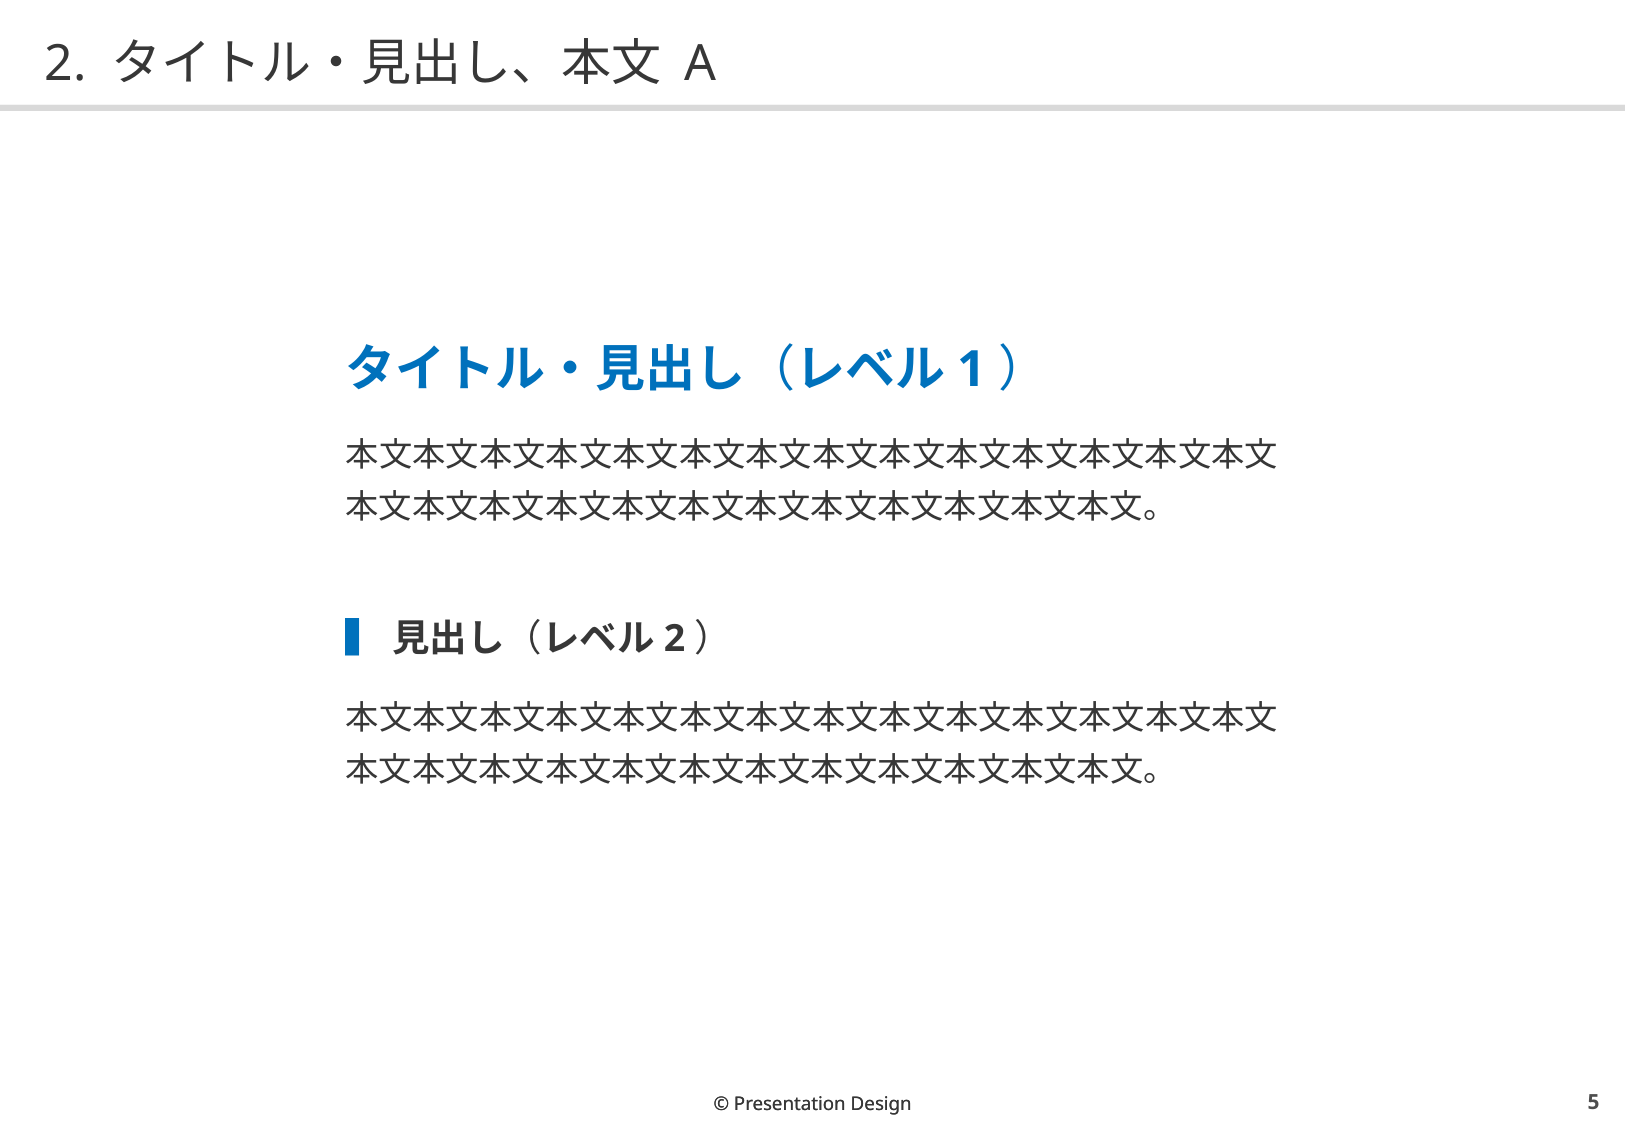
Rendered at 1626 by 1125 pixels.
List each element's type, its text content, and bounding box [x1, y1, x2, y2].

title 2. タイトル・見出し、本文 A [44, 25, 1581, 90]
slide_number 4 [1220, 1081, 1600, 1124]
text_box タイトル・見出し（レベル1） 本文本文本文本文本文本文本文本文本文本文本文本文本文本文本文本文本文本文本文本文本文本文本文本文本文本文。 [345, 330, 1279, 526]
text_box ▍見出し（レベル2） 本文本文本文本文本文本文本文本文本文本文本文本文本文本文本文本文本文本文本文本文本文本文本文本文本文本文。 [345, 600, 1279, 788]
